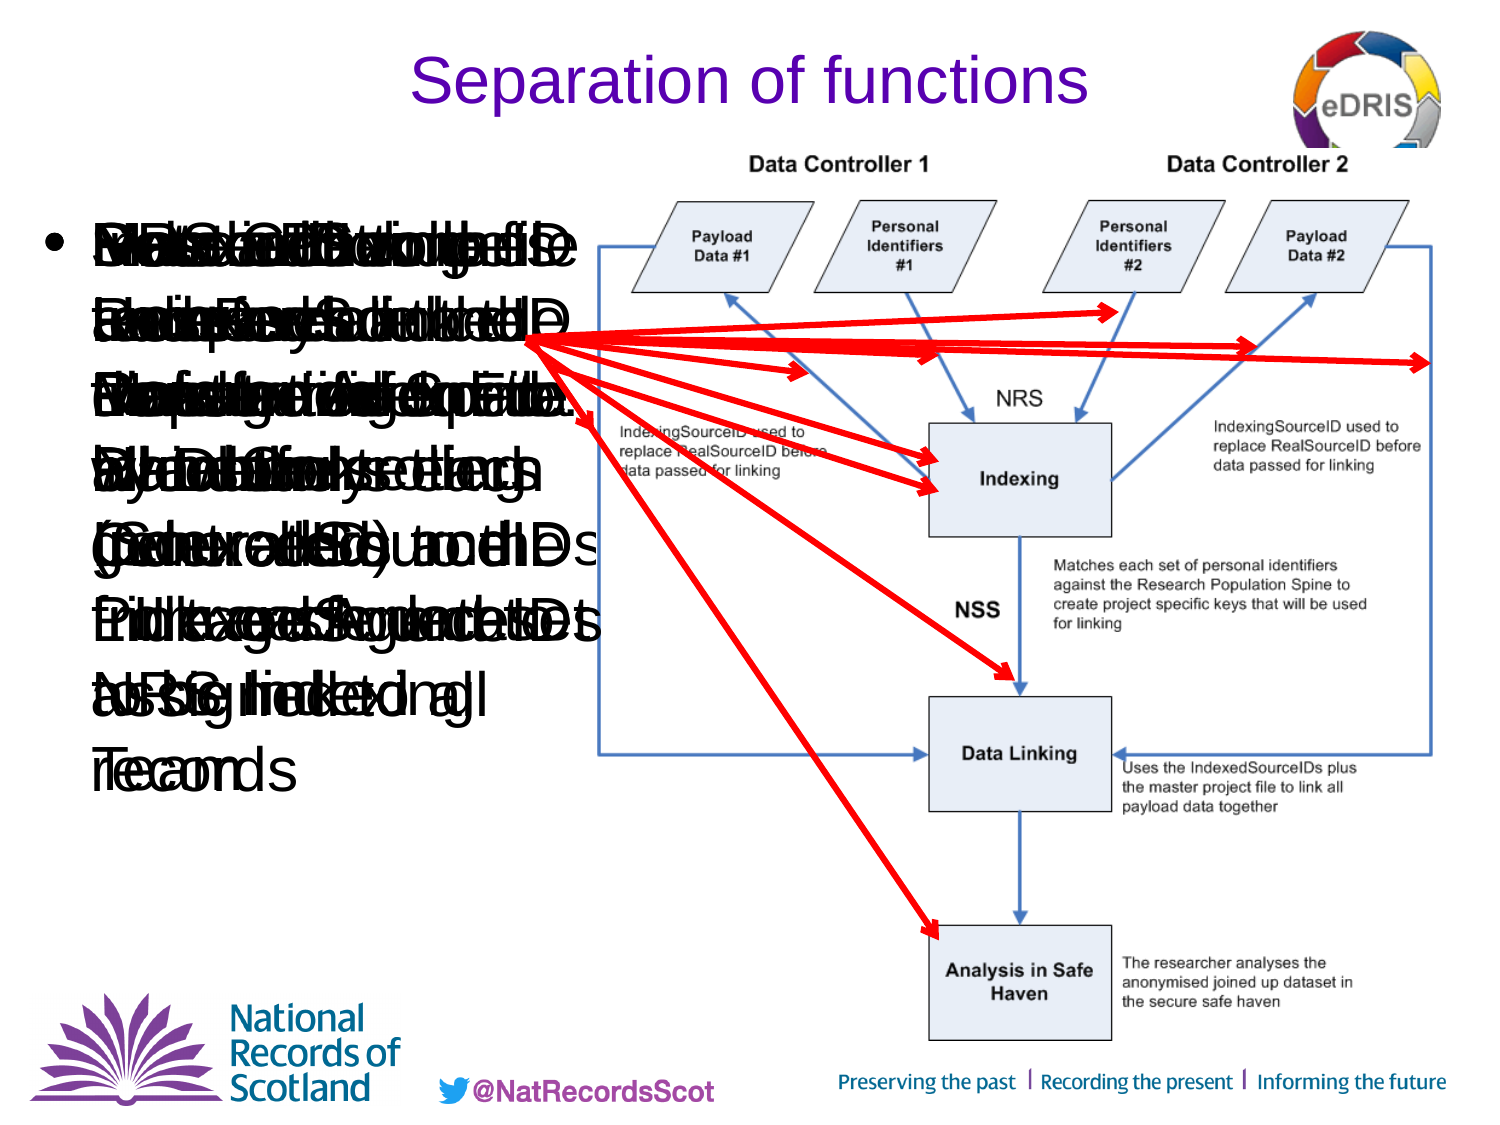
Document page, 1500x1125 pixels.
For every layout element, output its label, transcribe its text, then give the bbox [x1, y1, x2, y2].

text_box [529, 336, 940, 941]
title Separation of functions [112, 0, 1388, 172]
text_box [943, 342, 1016, 681]
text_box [531, 311, 1120, 336]
picture [839, 1068, 1446, 1094]
picture [596, 30, 1441, 1041]
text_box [940, 337, 1432, 364]
picture [29, 993, 401, 1106]
text_box Match PII to the Research Population Spine. Randomly generated IndexedSourceIDs assigned to all records [29, 196, 591, 812]
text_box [550, 367, 940, 492]
picture [437, 1075, 717, 1106]
